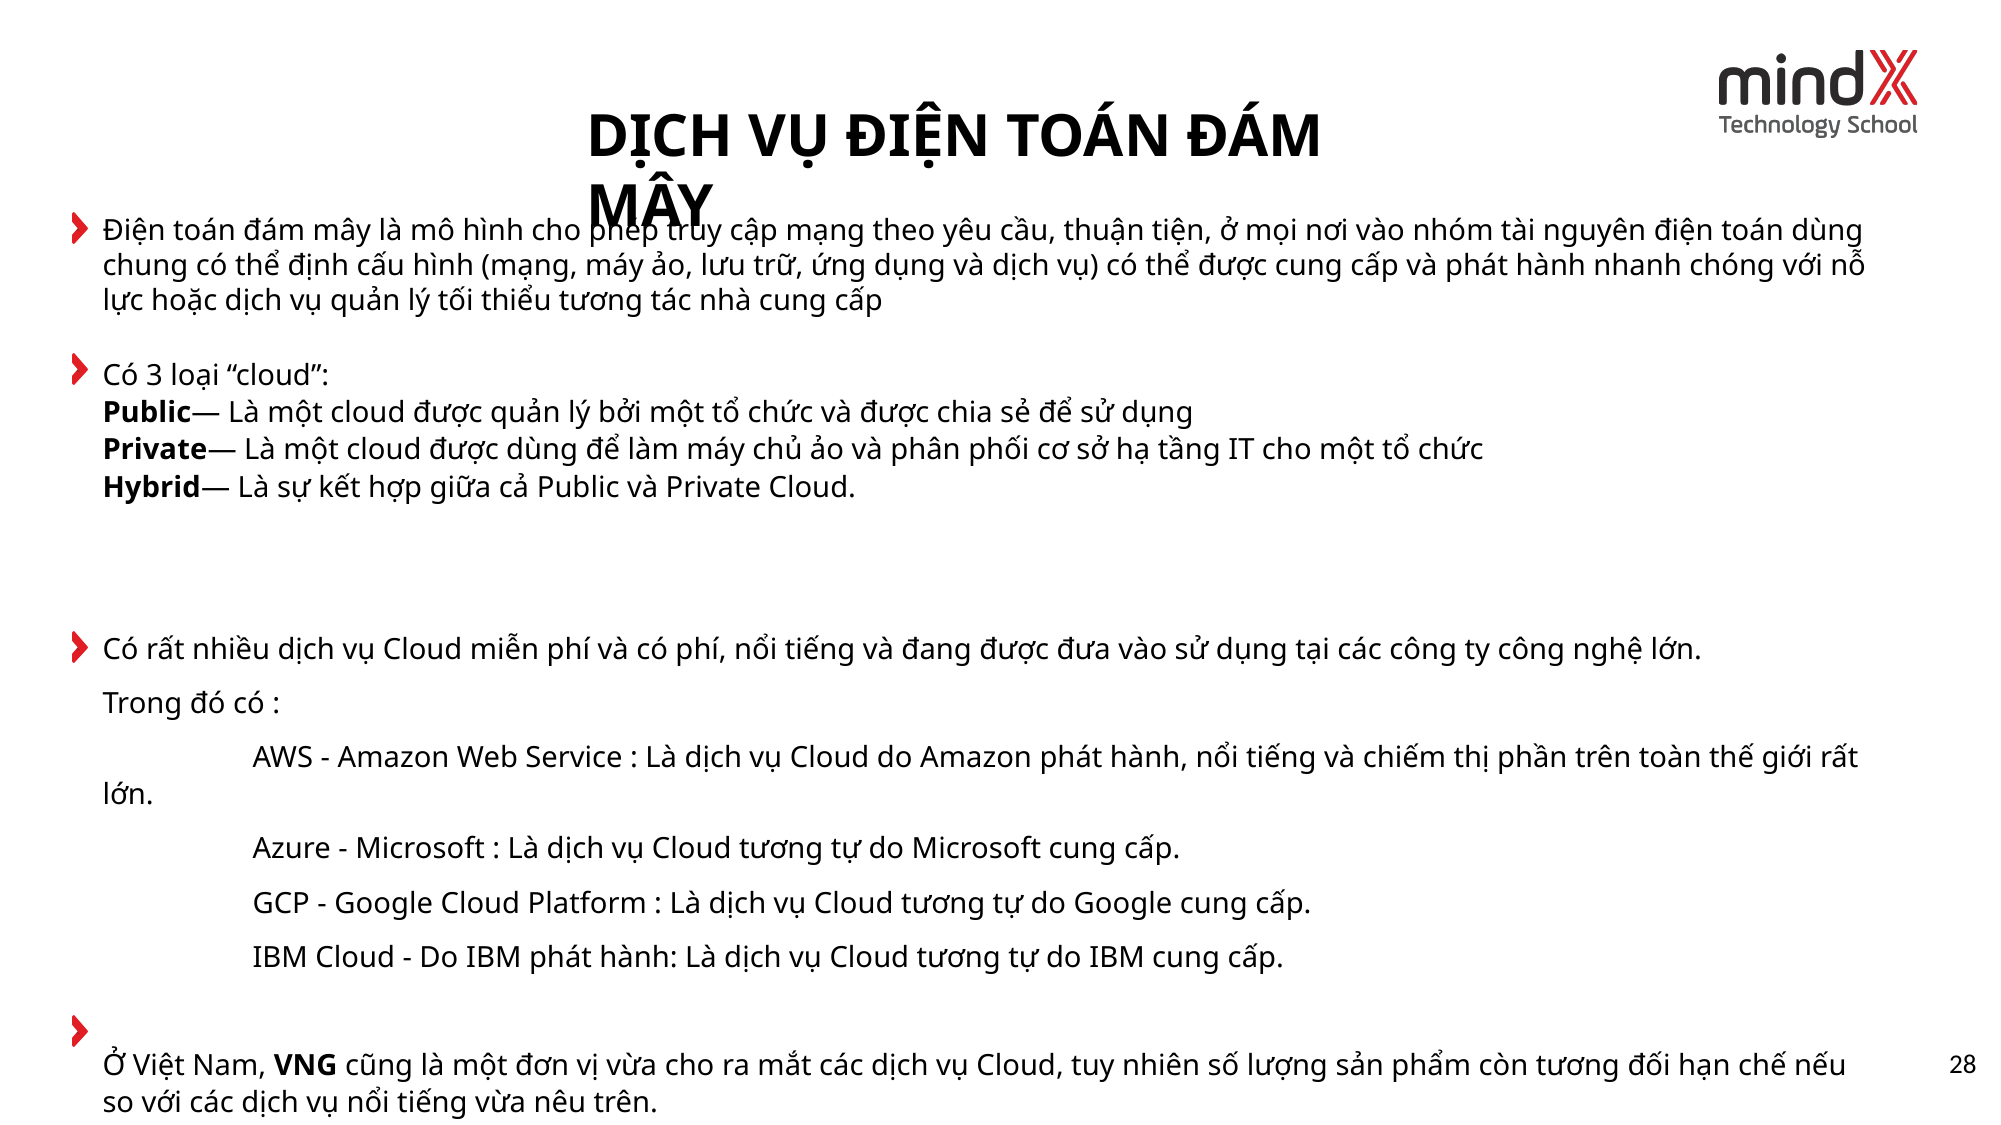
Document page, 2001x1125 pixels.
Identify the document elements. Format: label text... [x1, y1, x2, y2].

picture [72, 212, 88, 244]
slide_number ‹#› [1888, 1038, 1992, 1125]
picture [72, 631, 88, 663]
picture [1719, 50, 1918, 138]
picture [72, 1015, 88, 1048]
text_box Điện toán đám mây là mô hình cho phép truy cập mạng theo yêu cầu, thuận tiện, ở mọi nơi vào nhóm tài nguyên điện toán dùng chung có thể định cấu hình (mạng, máy ảo, lưu trữ, ứng dụng và dịch vụ) có thể được cung cấp và phát hành nhanh chóng với nỗ lực hoặc dịch vụ quản lý tối thiểu tương tác nhà cung cấp Có 3 loại “cloud”: Public— Là một cloud được quản lý bởi một tổ chức và được chia sẻ để sử dụng Private— Là một cloud được dùng để làm máy chủ ảo và phân phối cơ sở hạ tầng IT cho một tổ chức Hybrid— Là sự kết hợp giữa cả Public và Private Cloud. Có rất nhiều dịch vụ Cloud miễn phí và có phí, nổi tiếng và đang được đưa vào sử dụng tại các công ty công nghệ lớn. Trong đó có : AWS - Amazon Web Service : Là dịch vụ Cloud do Amazon phát hành, nổi tiếng và chiếm thị phần trên toàn thế giới rất lớn. Azure - Microsoft : Là dịch vụ Cloud tương tự do Microsoft cung cấp. GCP - Google Cloud Platform : Là dịch vụ Cloud tương tự do Google cung cấp. IBM Cloud - Do IBM phát hành: Là dịch vụ Cloud tương tự do IBM cung cấp. Ở Việt Nam, VNG cũng là một đơn vị vừa cho ra mắt các dịch vụ Cloud, tuy nhiên số lượng sản phẩm còn tương đối hạn chế nếu so với các dịch vụ nổi tiếng vừa nêu trên. [87, 196, 1888, 1125]
text_box DỊCH VỤ ĐIỆN TOÁN ĐÁM MÂY [571, 83, 1479, 196]
picture [72, 353, 88, 386]
